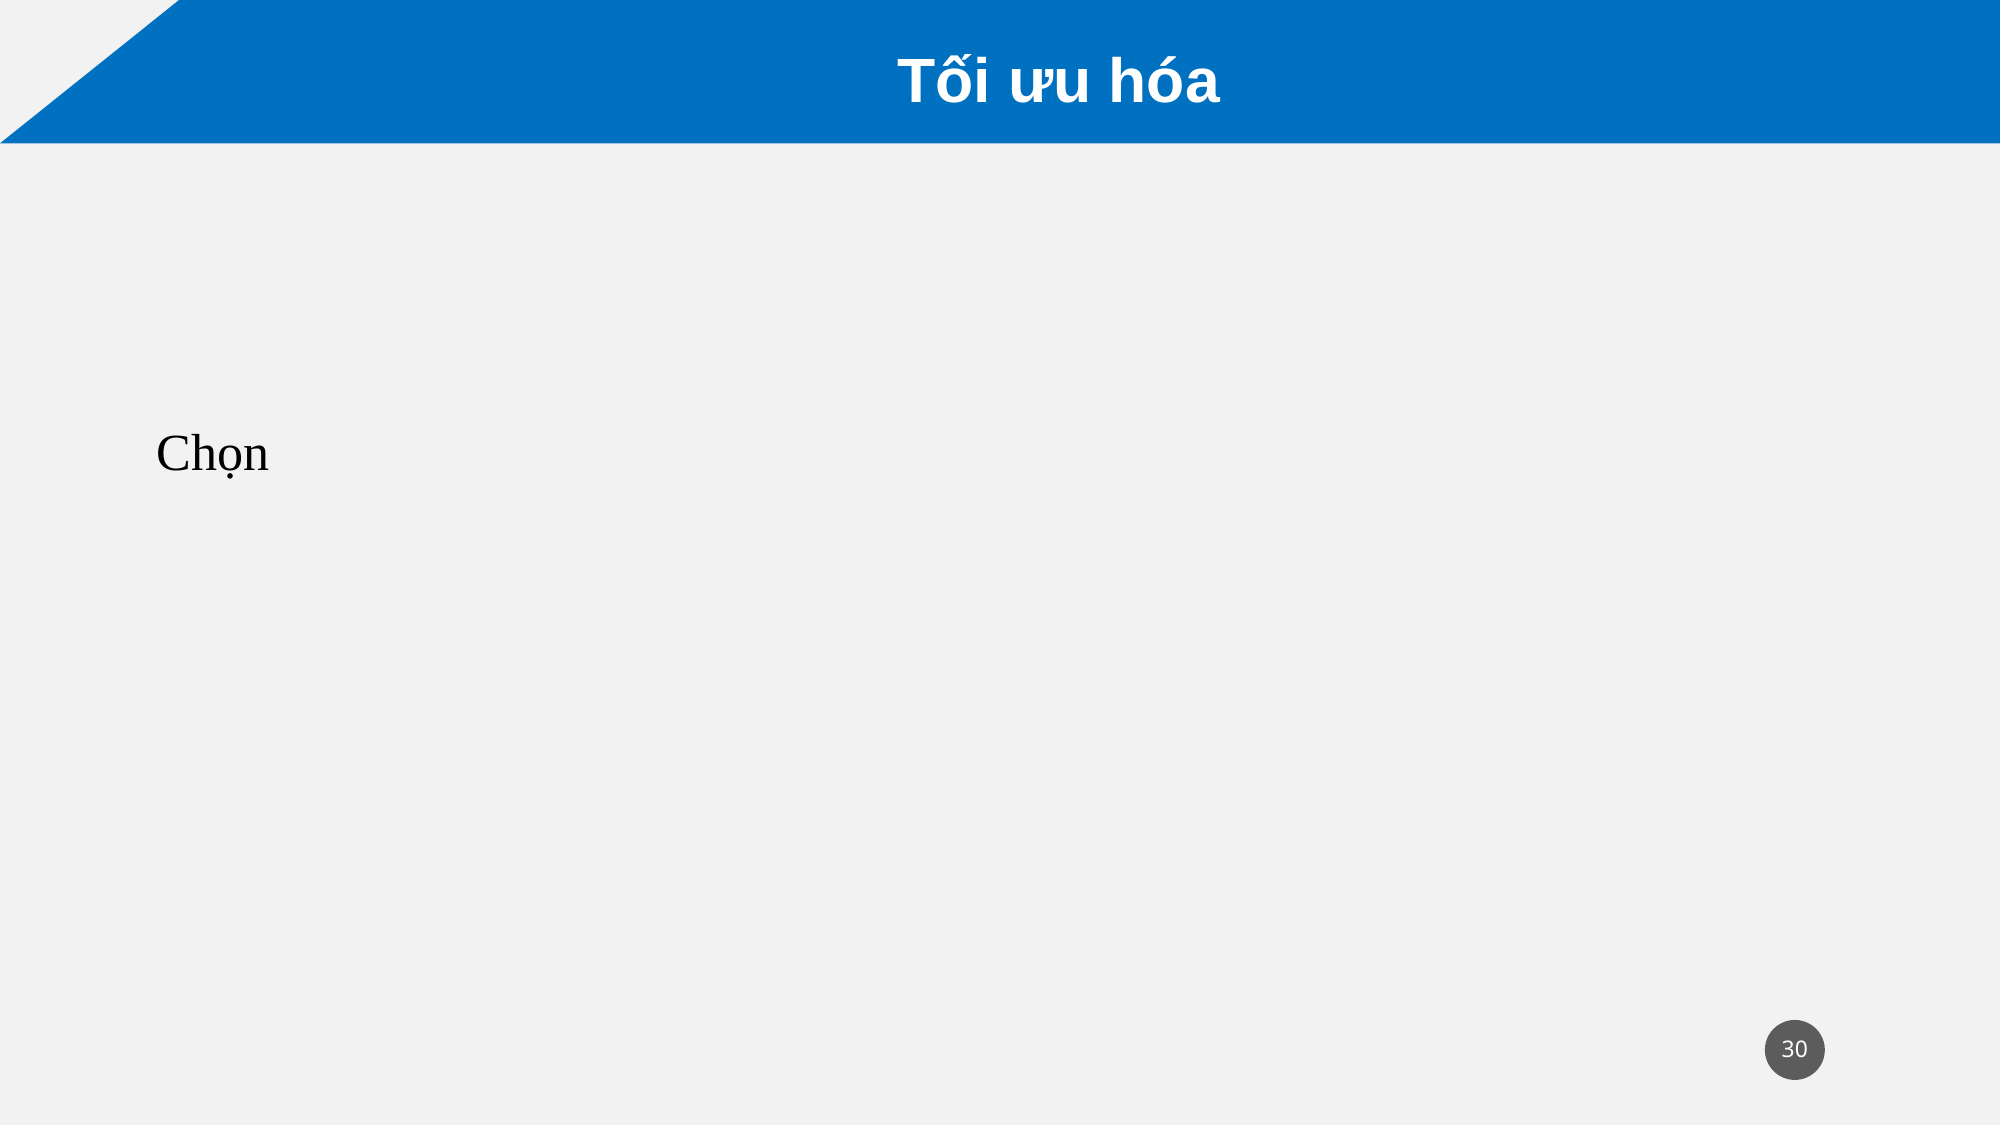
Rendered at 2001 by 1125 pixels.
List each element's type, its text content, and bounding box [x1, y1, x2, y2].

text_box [0, 0, 2000, 144]
slide_number 30 [1764, 1019, 1825, 1080]
